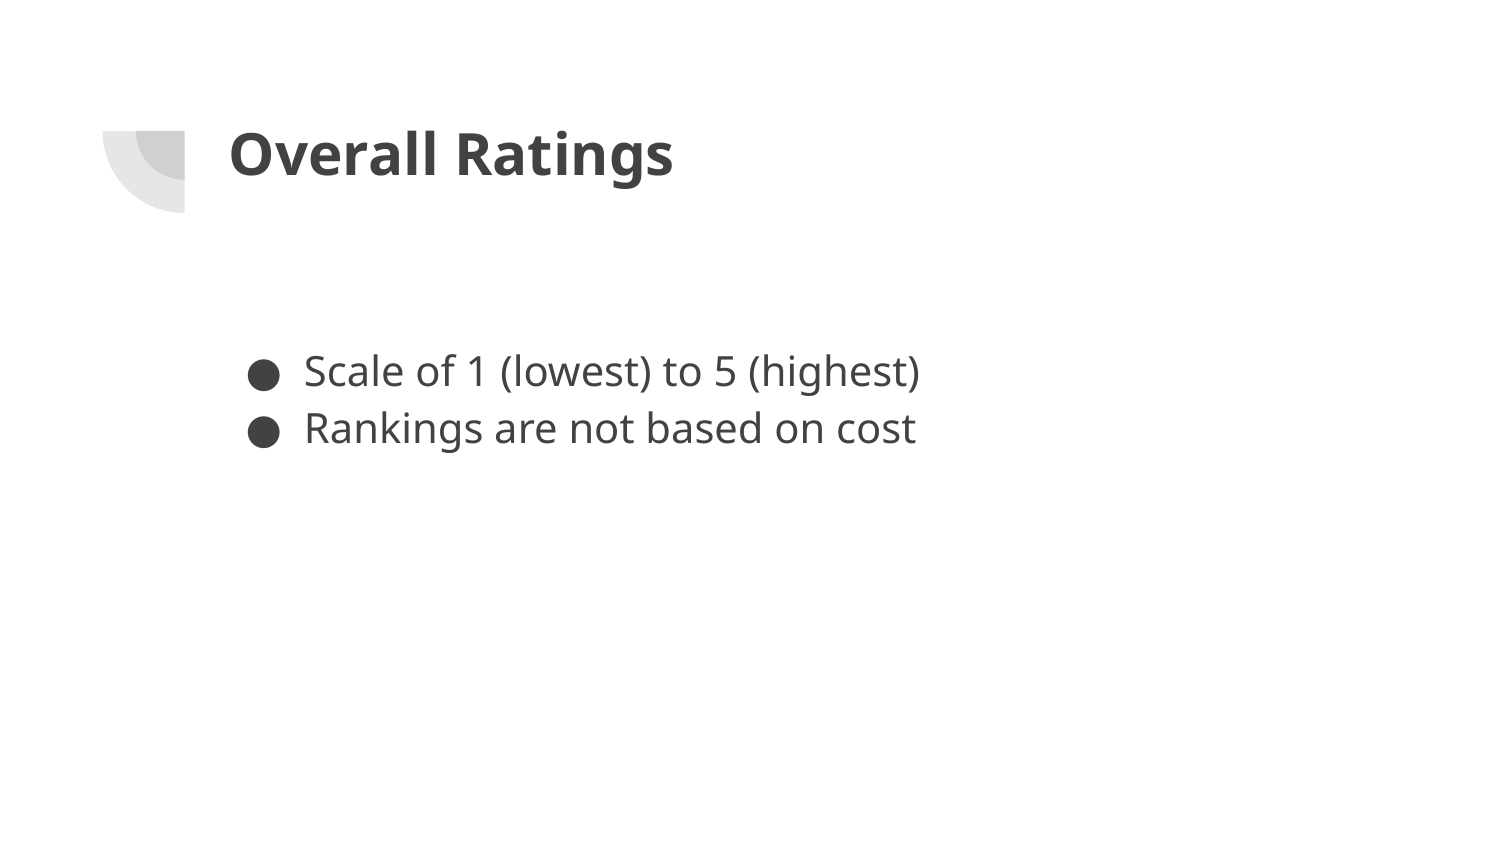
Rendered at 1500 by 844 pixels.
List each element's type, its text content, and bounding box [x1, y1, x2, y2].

title Overall Ratings [213, 98, 1368, 263]
list Scale of 1 (lowest) to 5 (highest) Rankings are not based on cost [213, 326, 1368, 744]
